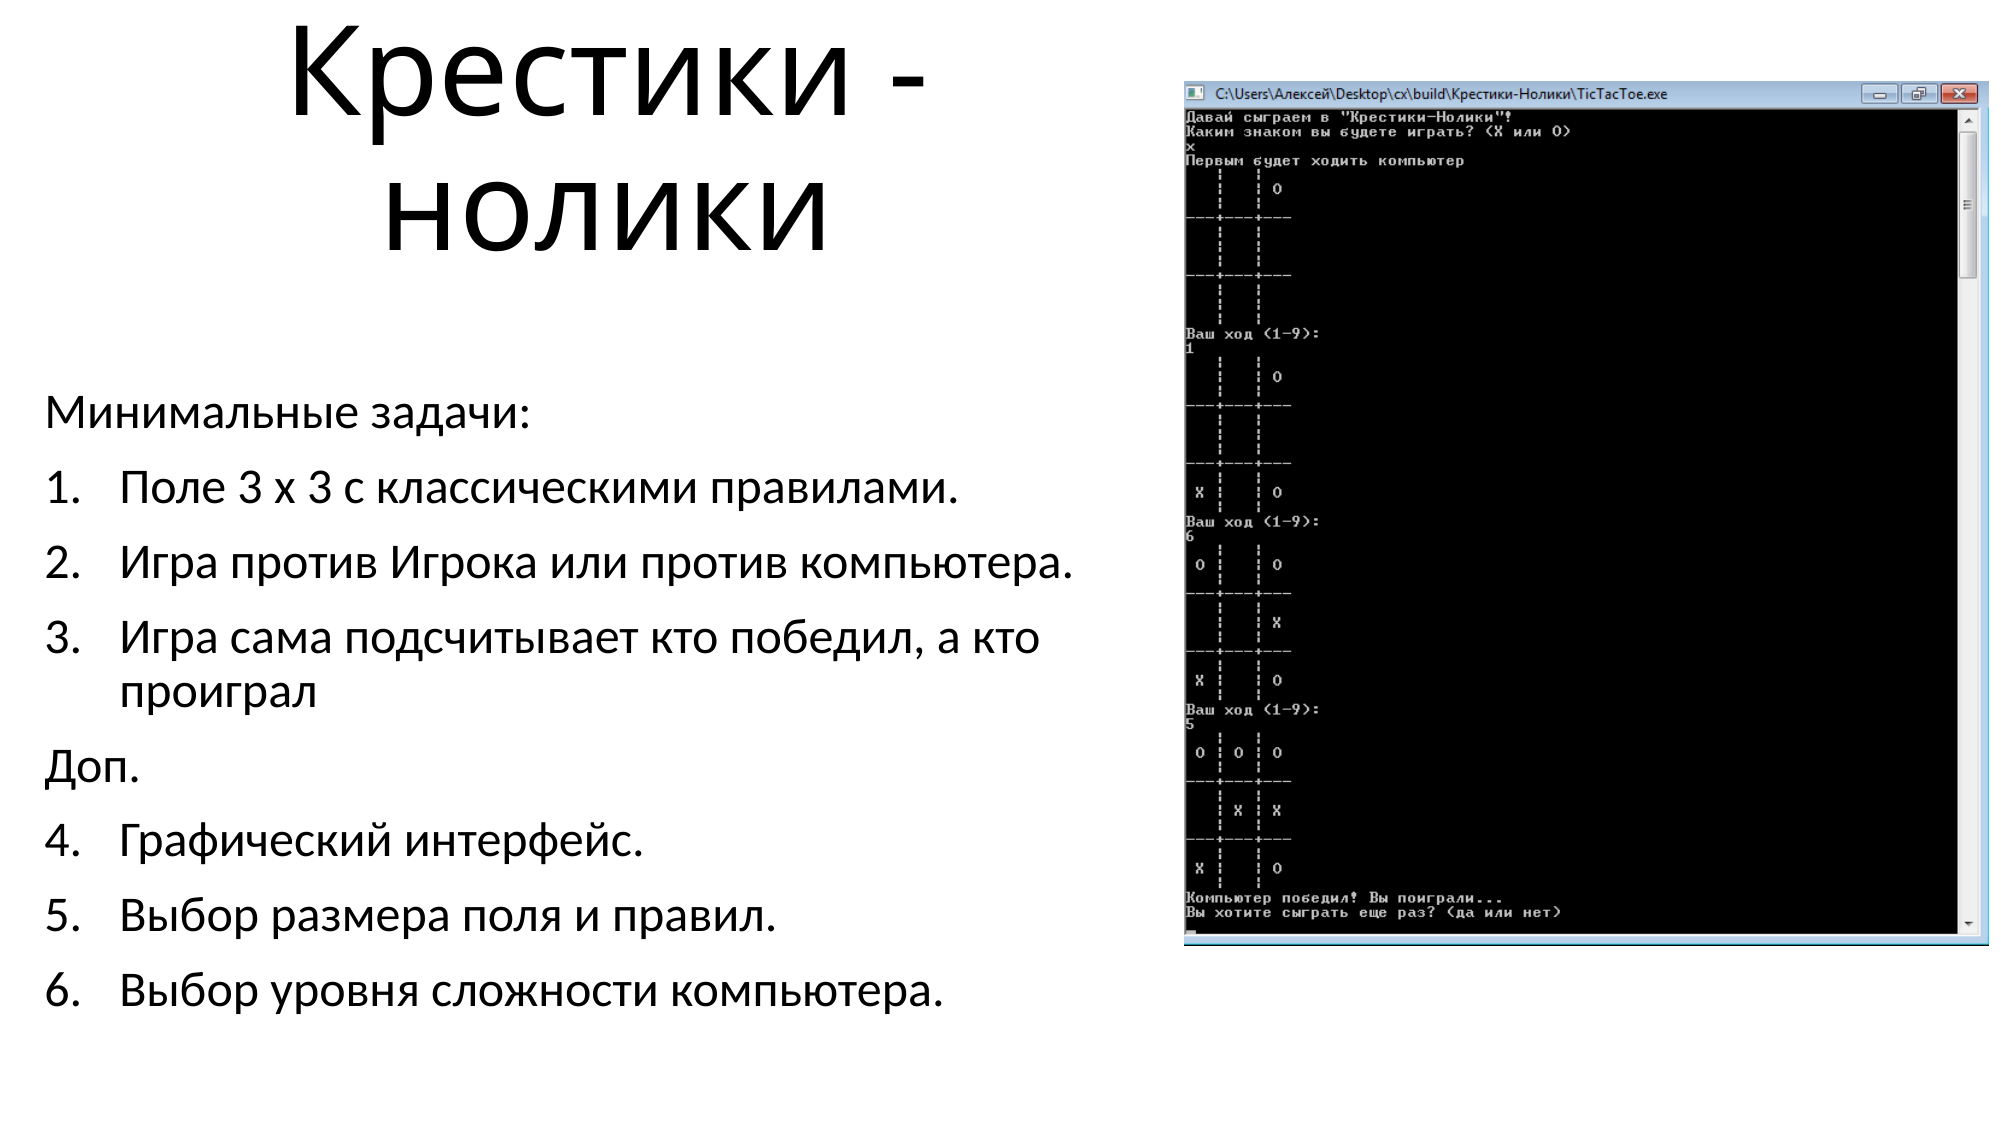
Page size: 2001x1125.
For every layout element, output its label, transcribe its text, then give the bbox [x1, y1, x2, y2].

title Крестики - нолики [29, 17, 1185, 285]
picture [1184, 81, 1989, 946]
subtitle Минимальные задачи: Поле 3 x 3 с классическими правилами. Игра против Игрока или против компьютера. Игра сама подсчитывает кто победил, а кто проиграл Доп. Графический интерфейс. Выбор размера поля и правил. Выбор уровня сложности компьютера. [29, 378, 1128, 1125]
